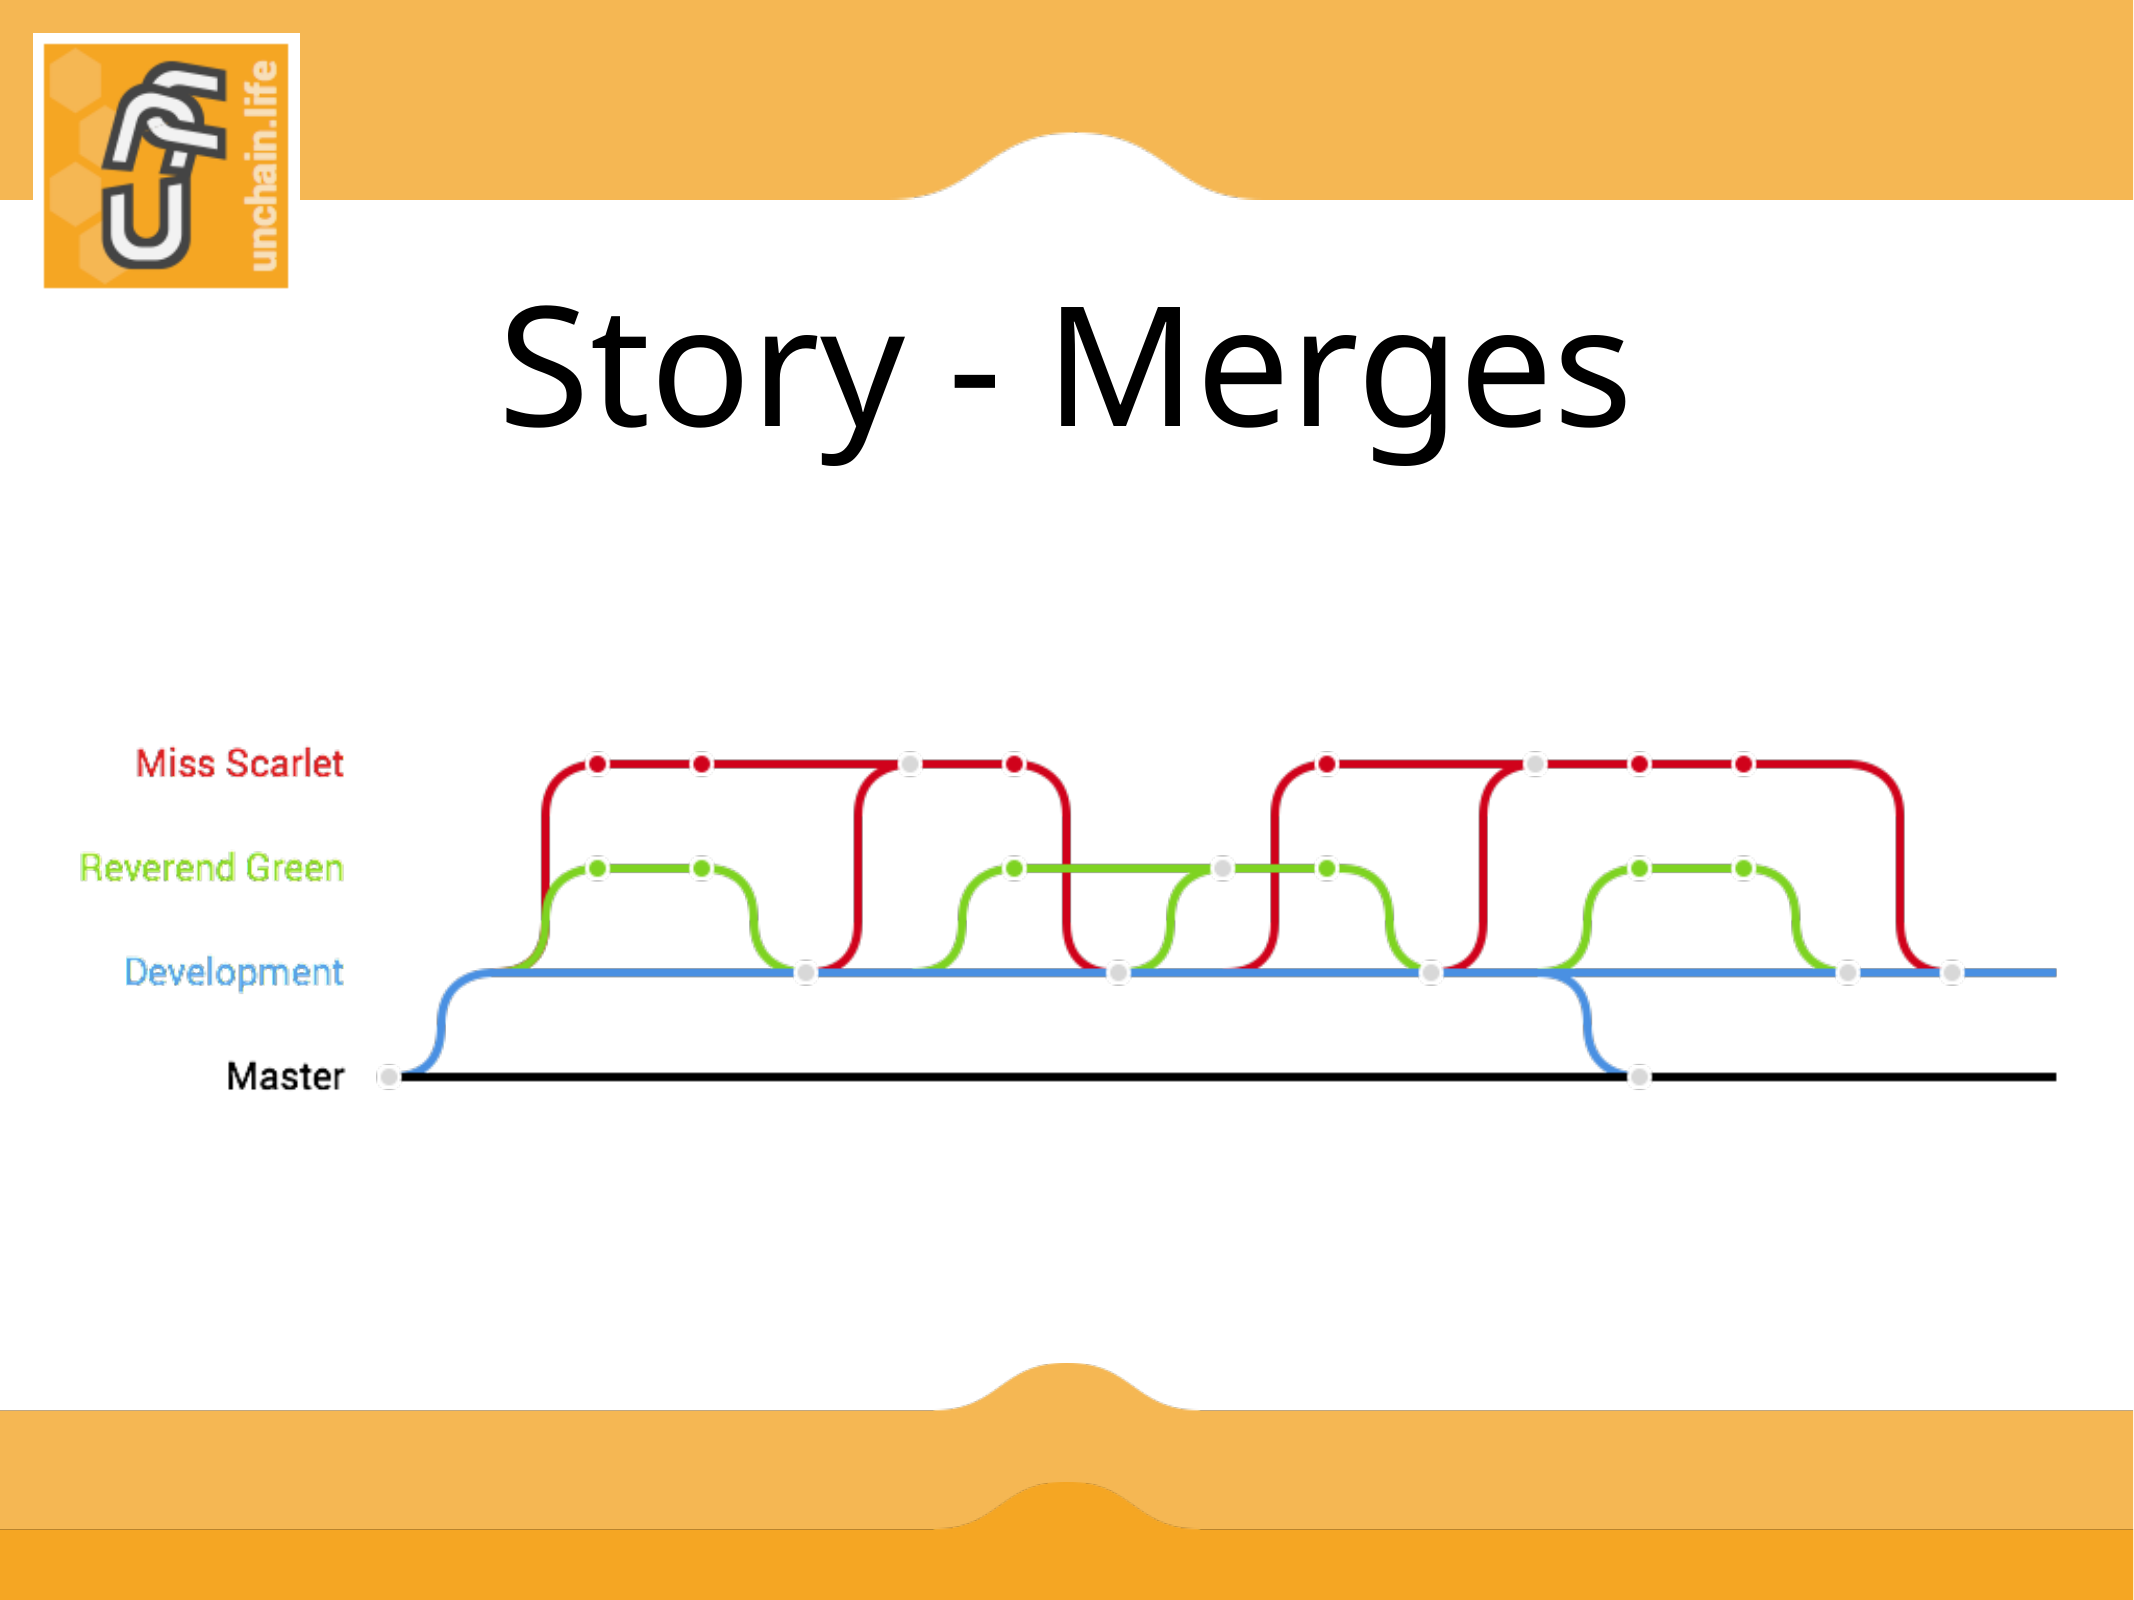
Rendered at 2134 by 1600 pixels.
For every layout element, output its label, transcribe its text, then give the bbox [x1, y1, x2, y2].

picture [0, 651, 2134, 1186]
picture [0, 1363, 2134, 1600]
title Story - Merges [232, 250, 1901, 469]
picture [0, 0, 2134, 301]
